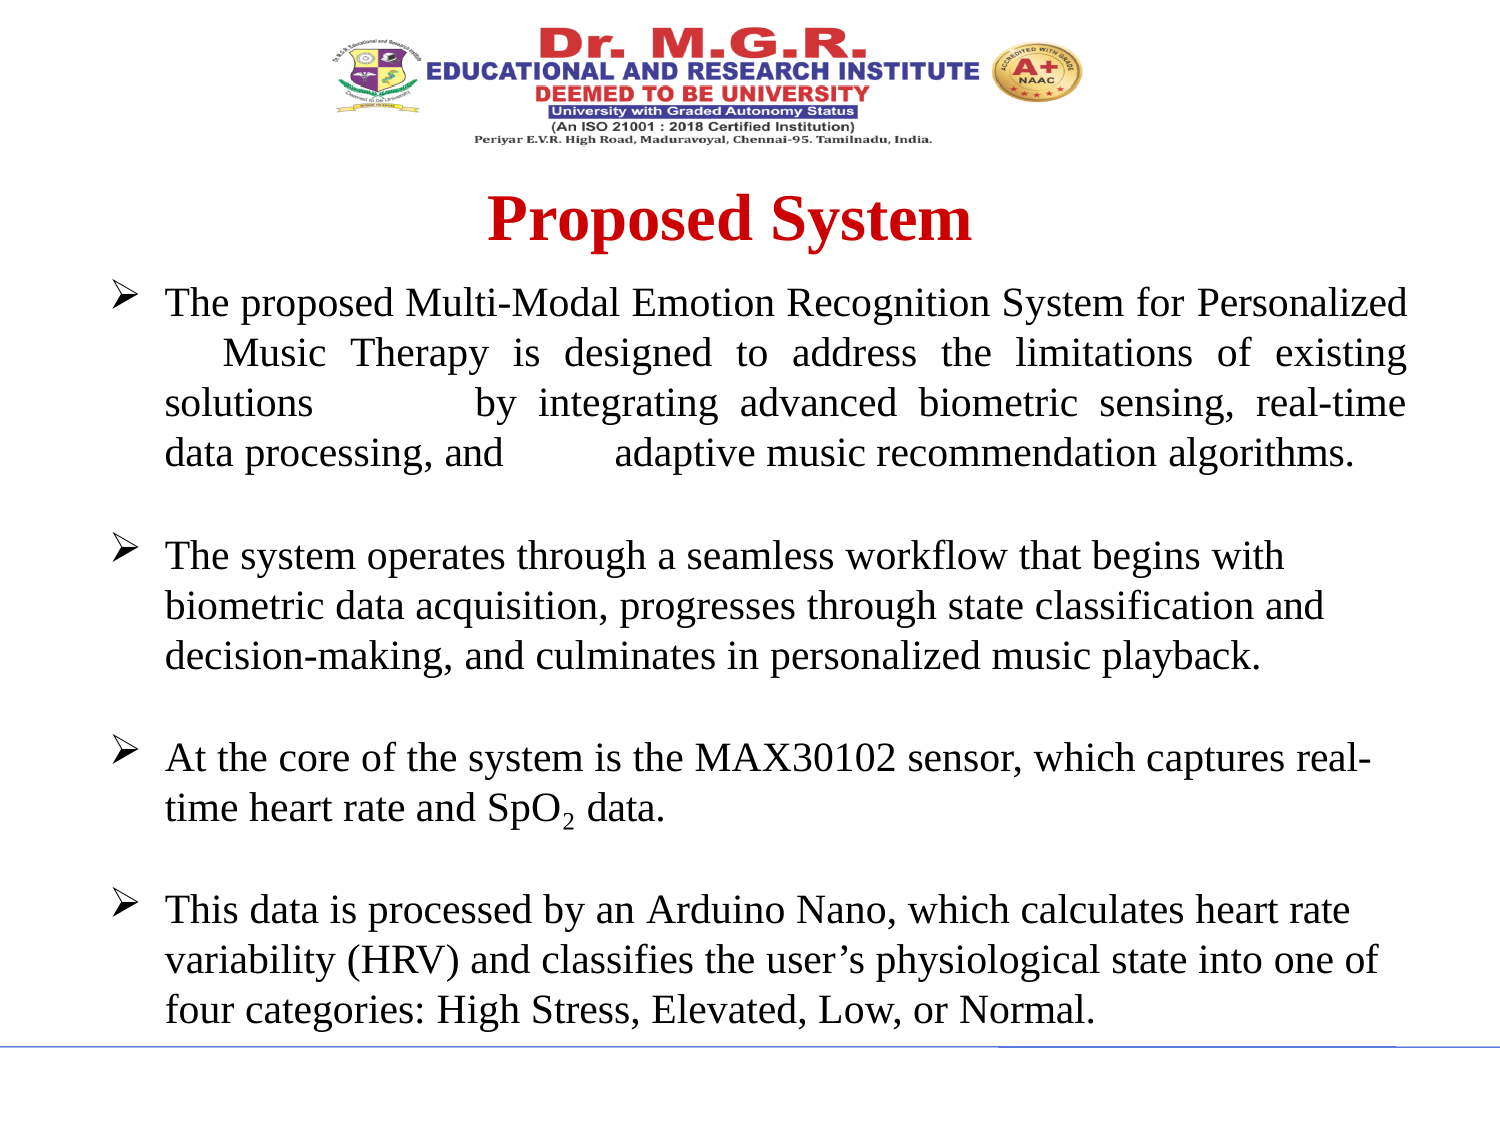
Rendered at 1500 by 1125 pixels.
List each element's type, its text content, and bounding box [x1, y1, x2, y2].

text_box The proposed Multi-Modal Emotion Recognition System for Personalized Music Therapy is designed to address the limitations of existing solutions by integrating advanced biometric sensing, real-time data processing, and adaptive music recommendation algorithms. The system operates through a seamless workflow that begins with biometric data acquisition, progresses through state classification and decision-making, and culminates in personalized music playback. At the core of the system is the MAX30102 sensor, which captures real- time heart rate and SpO₂ data. This data is processed by an Arduino Nano, which calculates heart rate variability (HRV) and classifies the user’s physiological state into one of four categories: High Stress, Elevated, Low, or Normal. [107, 272, 1409, 1033]
picture [331, 26, 1084, 147]
title Proposed System [220, 116, 1292, 272]
